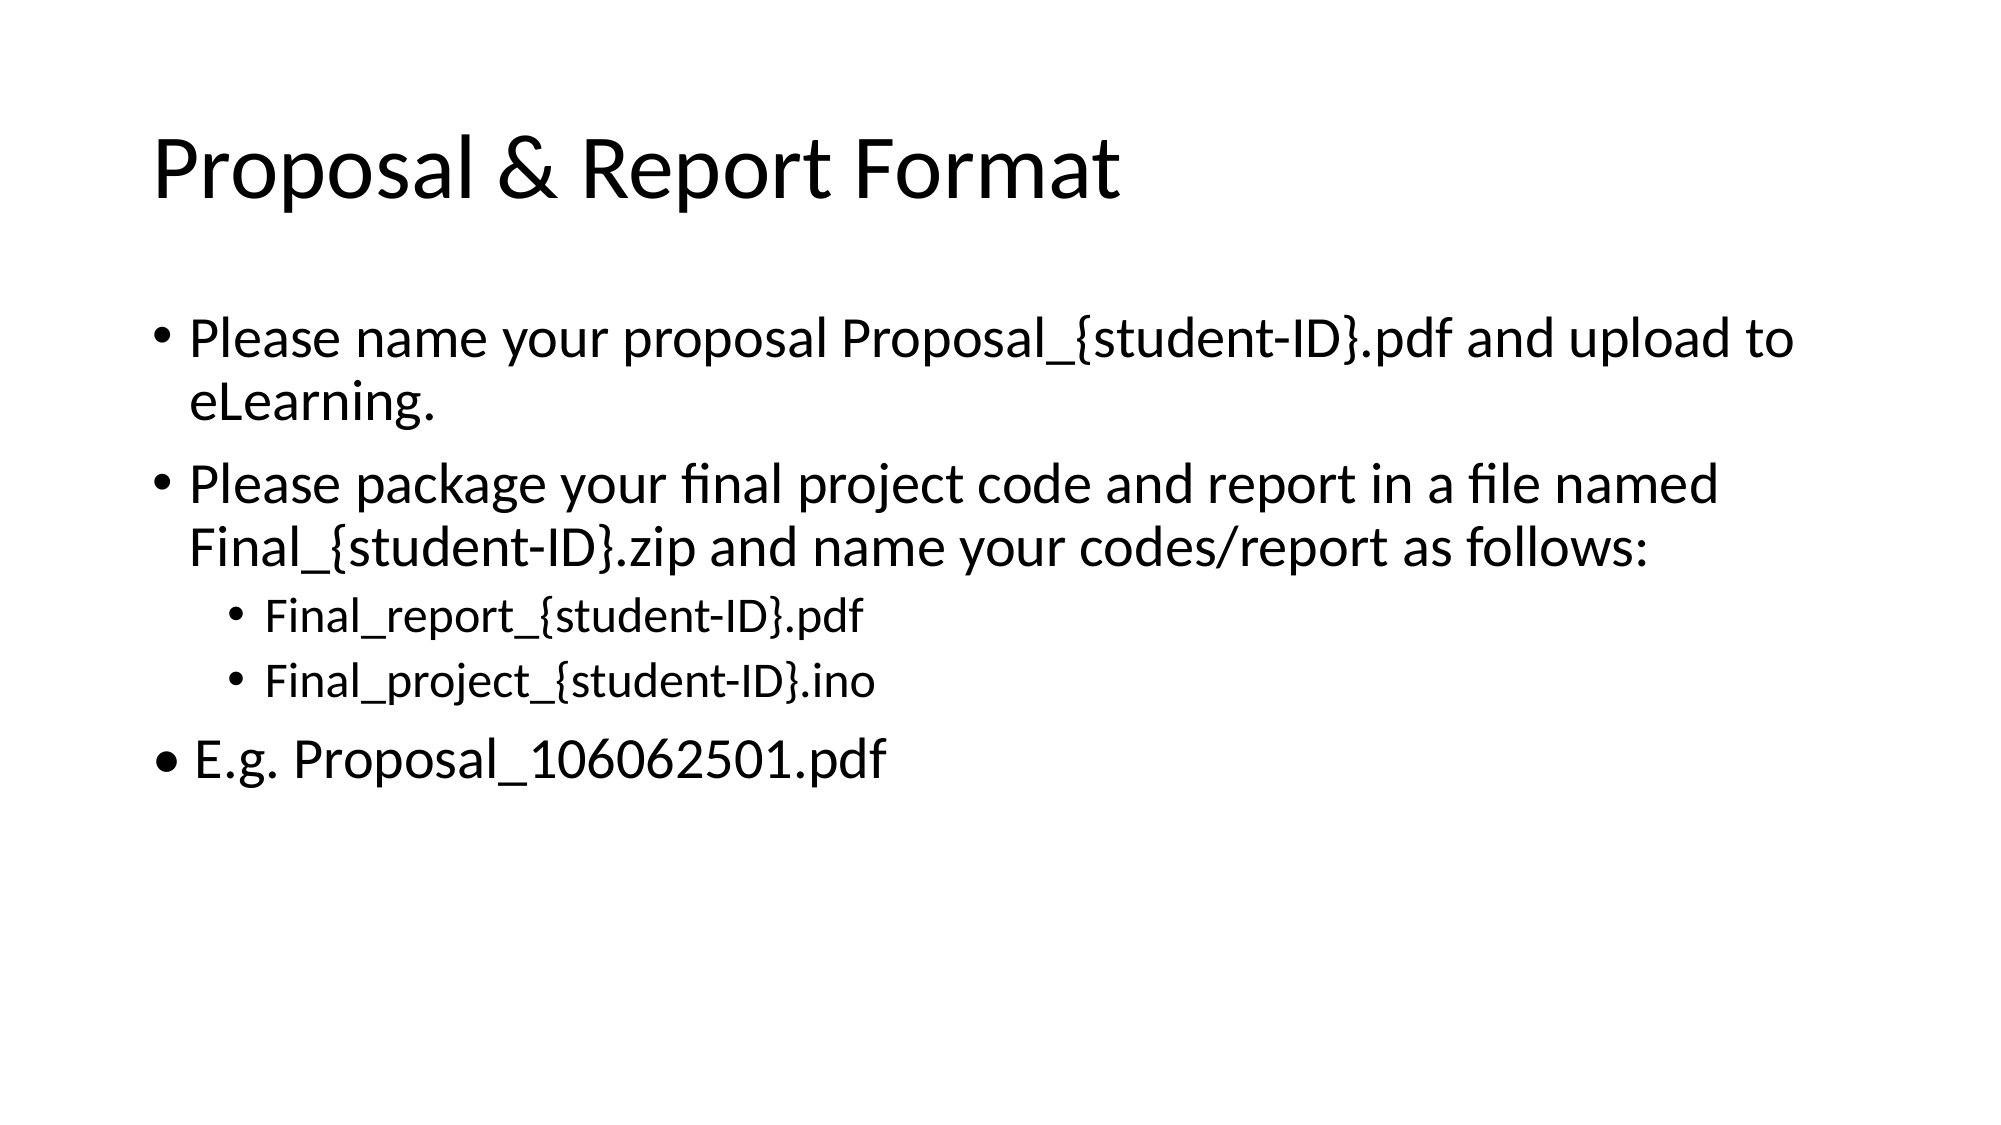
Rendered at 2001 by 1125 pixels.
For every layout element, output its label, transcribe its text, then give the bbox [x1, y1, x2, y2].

title Proposal & Report Format [137, 59, 1863, 278]
list Please name your proposal Proposal_{student-ID}.pdf and upload to eLearning. Please package your final project code and report in a file named Final_{student-ID}.zip and name your codes/report as follows: Final_report_{student-ID}.pdf Final_project_{student-ID}.ino • E.g. Proposal_106062501.pdf [137, 299, 1863, 1014]
